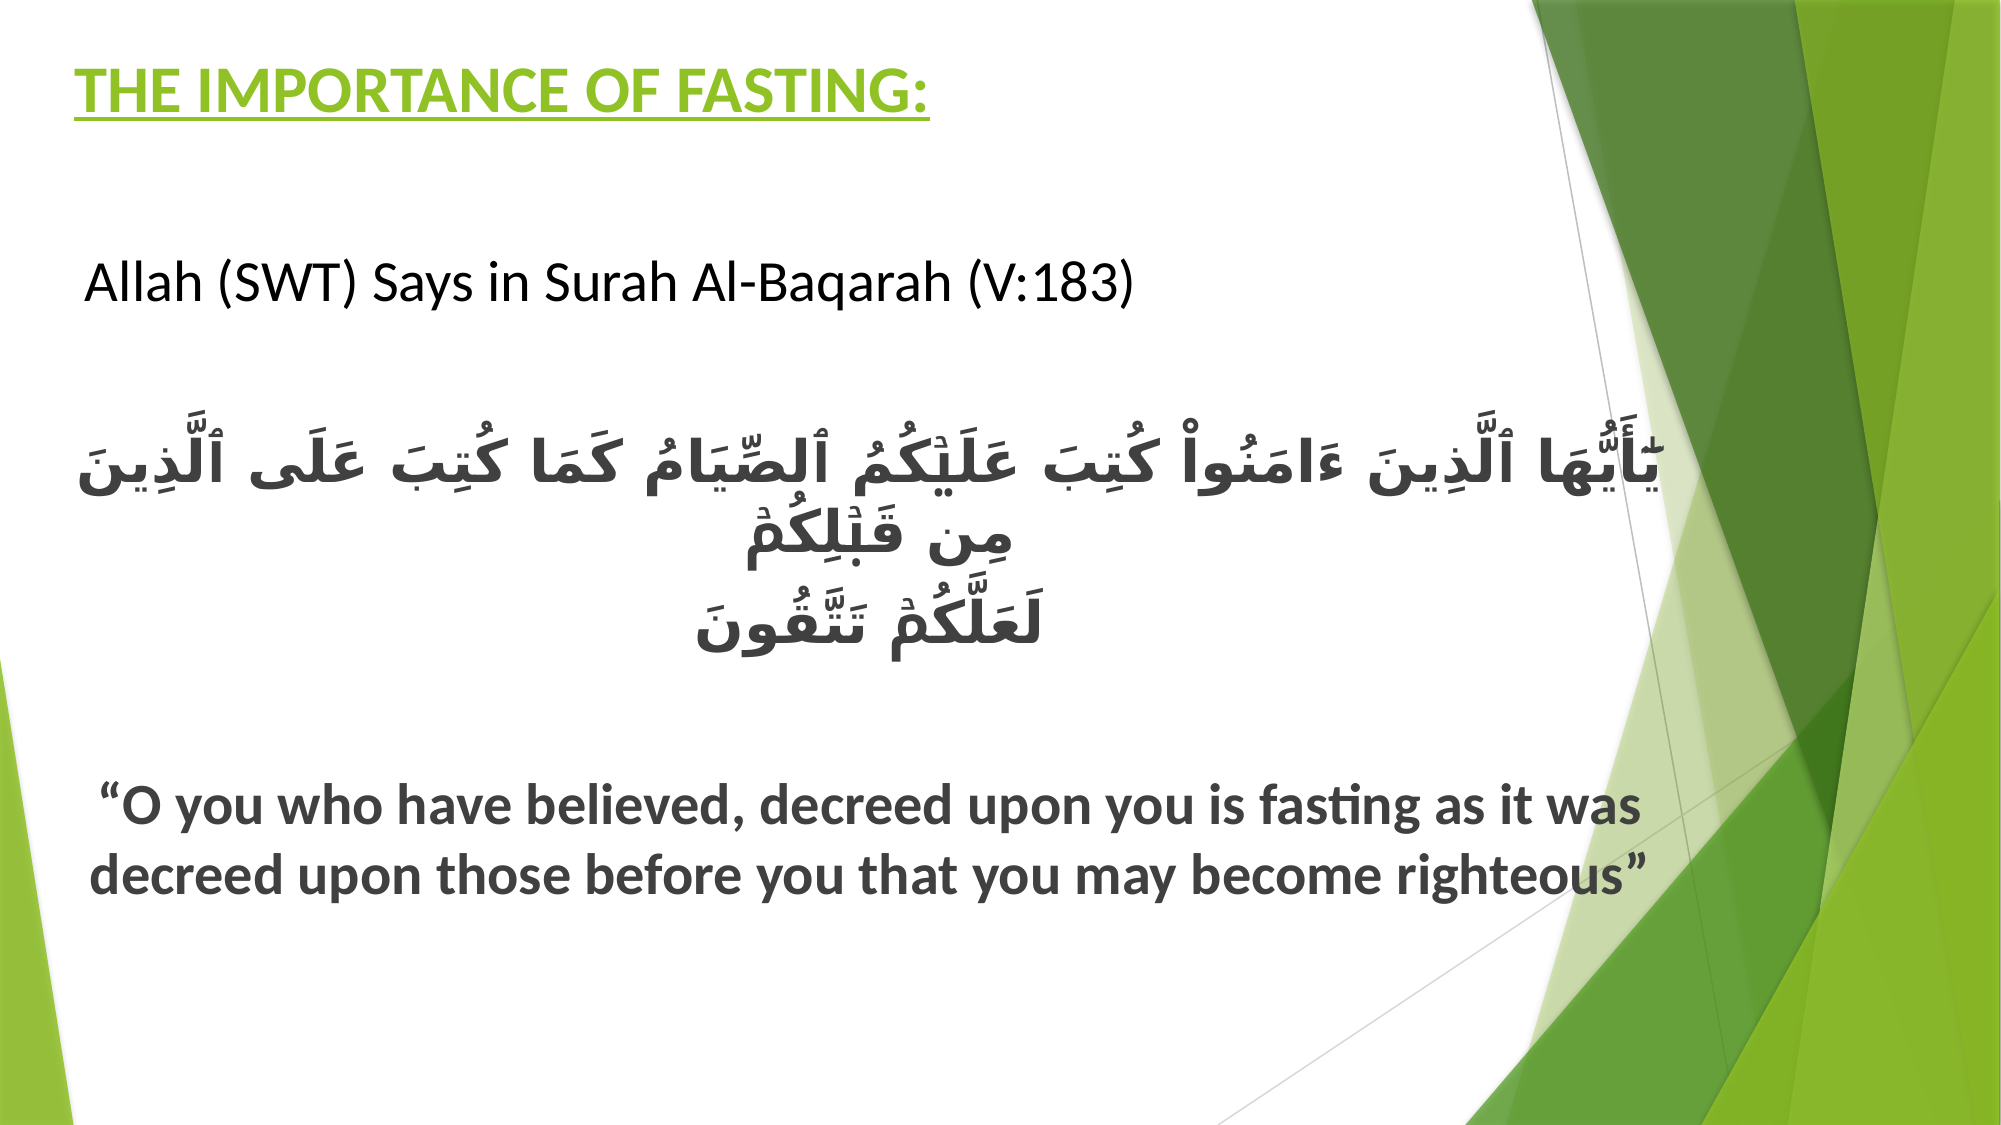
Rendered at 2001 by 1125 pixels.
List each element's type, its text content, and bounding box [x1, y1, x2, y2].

list Allah (SWT) Says in Surah Al-Baqarah (V:183) يَٰٓأَيُّهَا ٱلَّذِينَ ءَامَنُواْ كُتِبَ عَلَيۡكُمُ ٱلصِّيَامُ كَمَا كُتِبَ عَلَى ٱلَّذِينَ مِن قَبۡلِكُمۡ لَعَلَّكُمۡ تَتَّقُونَ “O you who have believed, decreed upon you is fasting as it was decreed upon those before you that you may become righteous” [59, 169, 1681, 1022]
title THE IMPORTANCE OF FASTING: [59, 38, 981, 148]
